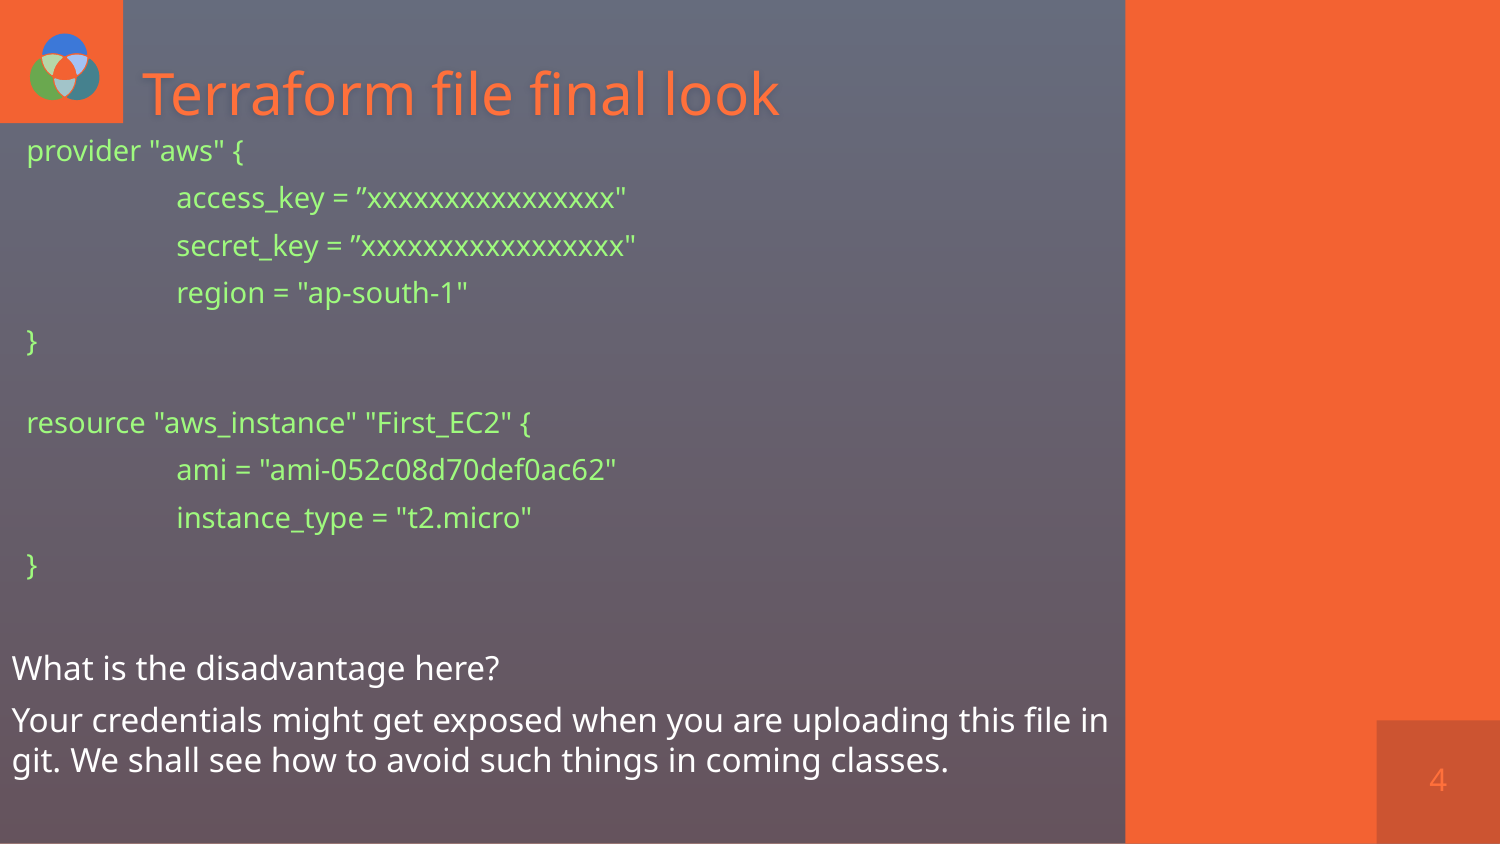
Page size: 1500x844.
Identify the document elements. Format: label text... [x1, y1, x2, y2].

list provider "aws" { access_key = ”xxxxxxxxxxxxxxxx" secret_key = ”xxxxxxxxxxxxxxxxx" region = "ap-south-1" } resource "aws_instance" "First_EC2" { ami = "ami-052c08d70def0ac62" instance_type = "t2.micro" } What is the disadvantage here? Your credentials might get exposed when you are uploading this file in git. We shall see how to avoid such things in coming classes. [11, 131, 1112, 828]
slide_number 4 [1376, 720, 1500, 844]
title Terraform file final look [142, 45, 1112, 129]
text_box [26, 33, 101, 101]
